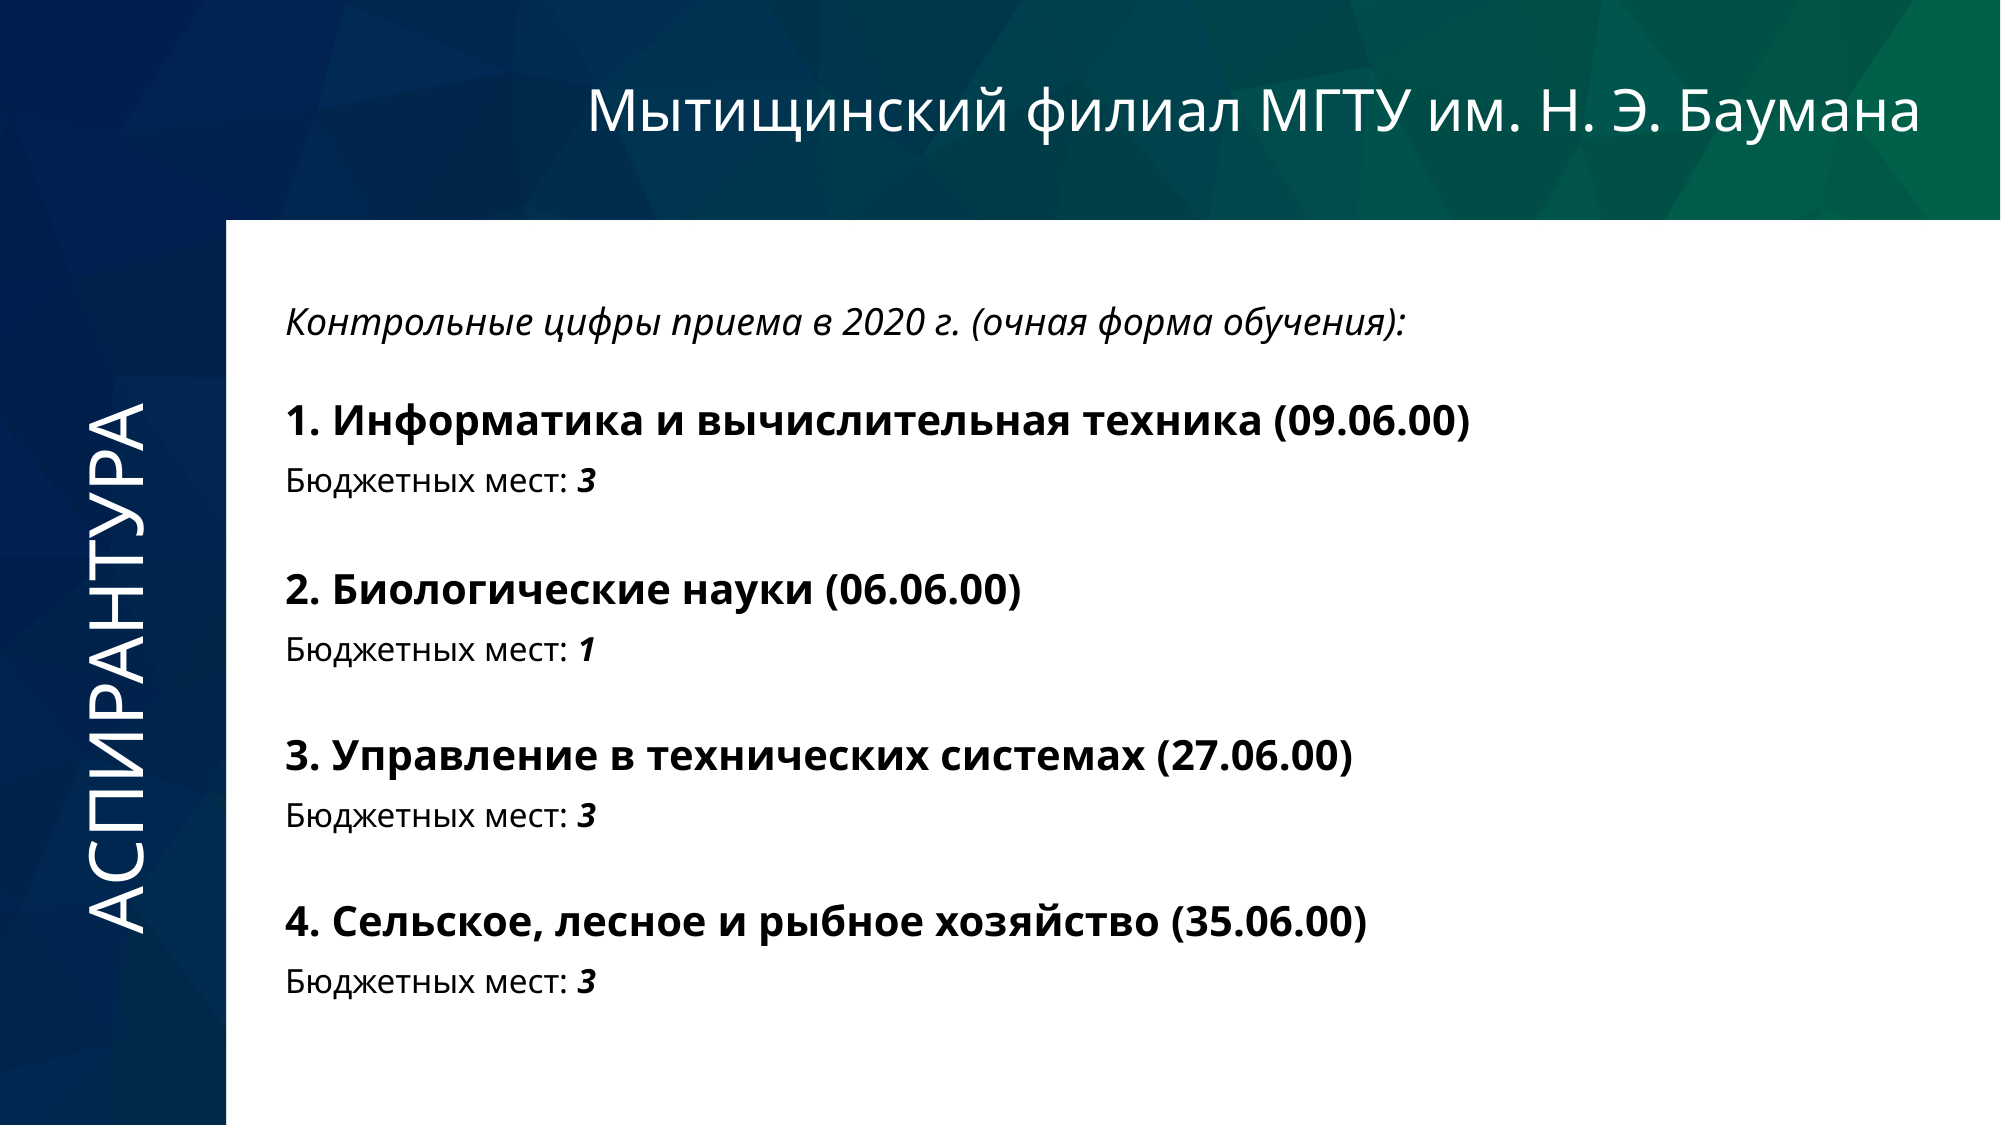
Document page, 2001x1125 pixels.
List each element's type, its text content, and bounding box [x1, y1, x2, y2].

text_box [270, 721, 1921, 843]
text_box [270, 555, 1921, 677]
text_box Контрольные цифры приема в 2020 г. (очная форма обучения): [270, 290, 1937, 351]
picture [0, 0, 2001, 1125]
text_box Мытищинский филиал МГТУ им. Н. Э. Баумана [371, 65, 1937, 150]
text_box АСПИРАНТУРА [61, 388, 166, 950]
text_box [270, 386, 1921, 508]
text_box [270, 887, 1921, 1009]
